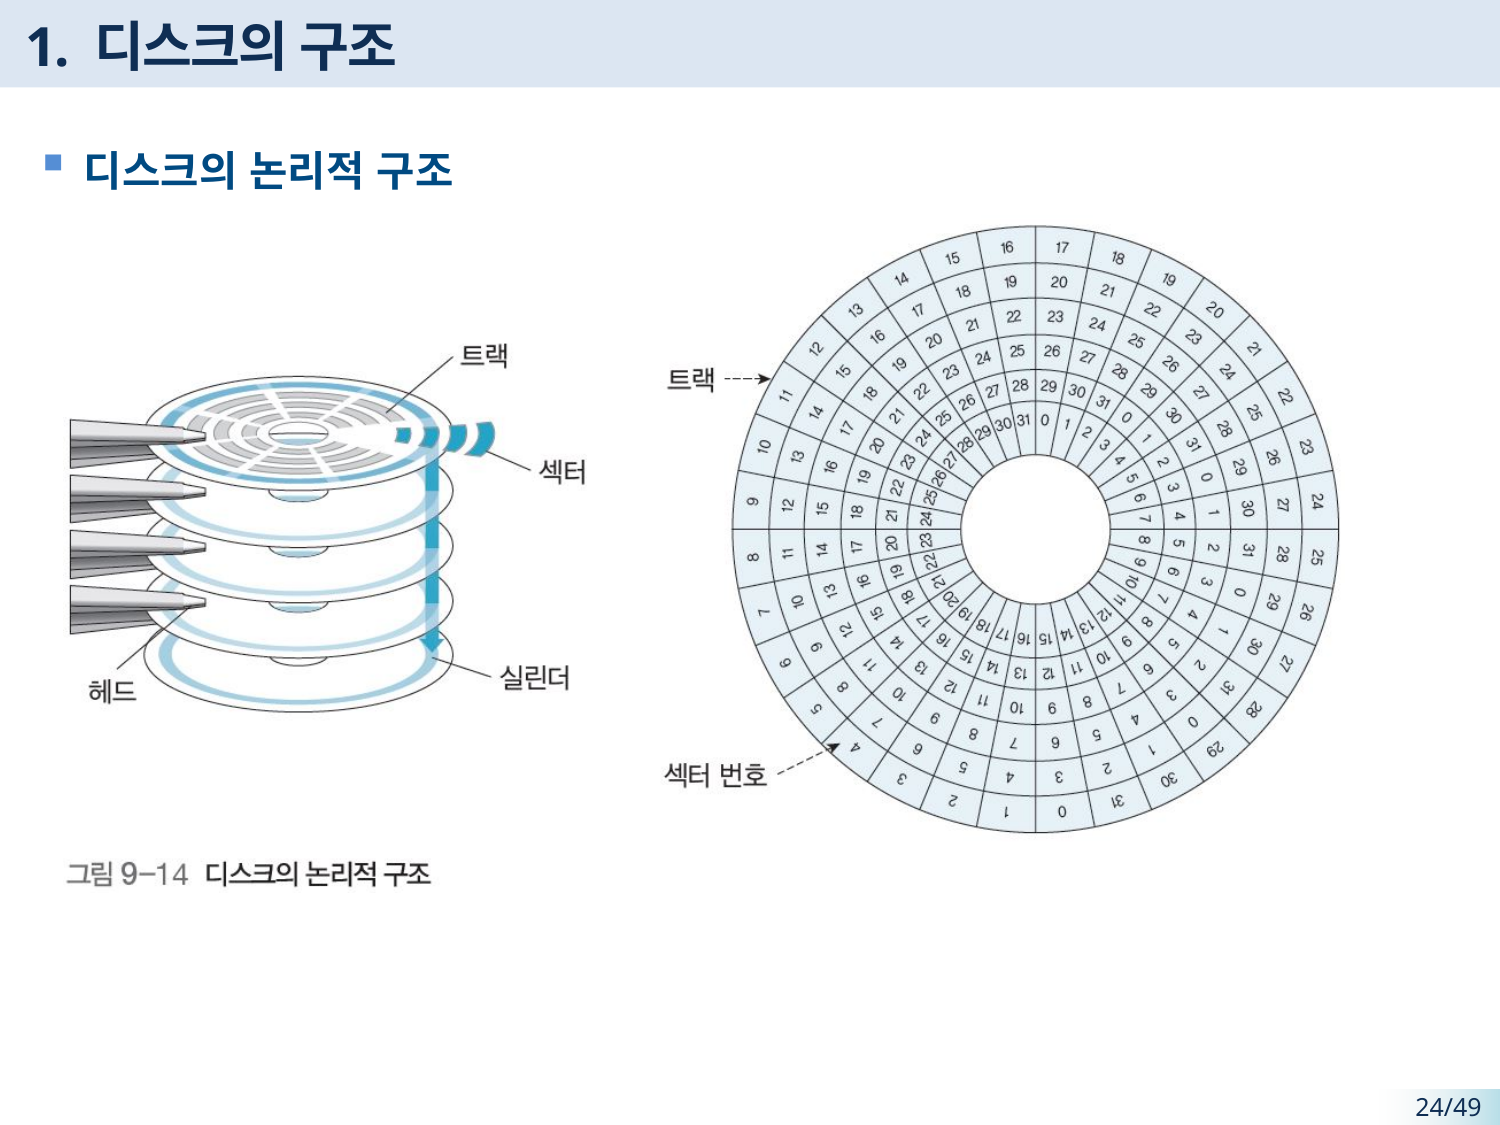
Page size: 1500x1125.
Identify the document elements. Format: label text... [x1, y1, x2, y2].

list 디스크의 논리적 구조 [10, 126, 1481, 1057]
title 1. 디스크의 구조 [10, 5, 1437, 84]
picture [63, 215, 1346, 894]
